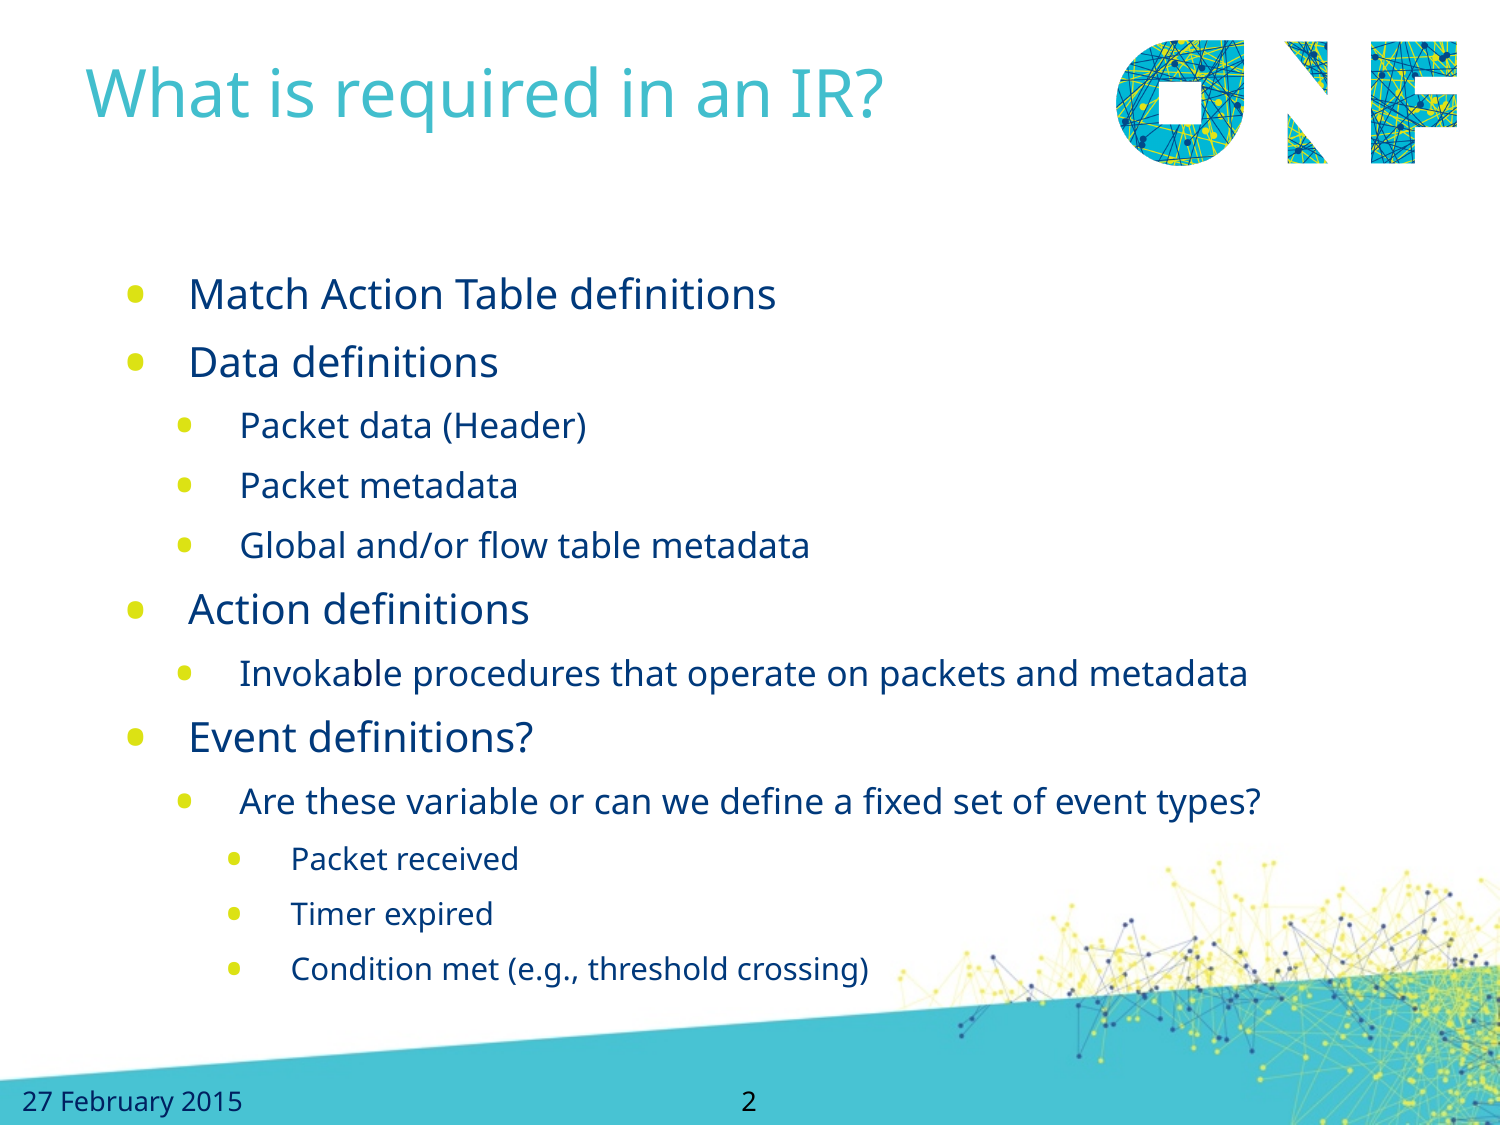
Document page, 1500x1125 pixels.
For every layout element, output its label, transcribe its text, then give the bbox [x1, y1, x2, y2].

picture [0, 0, 1500, 1125]
title What is required in an IR? [75, 45, 1111, 233]
slide_number 2 [728, 1078, 770, 1122]
list Match Action Table definitions Data definitions Packet data (Header) Packet metadata Global and/or flow table metadata Action definitions Invokable procedures that operate on packets and metadata Event definitions? Are these variable or can we define a fixed set of event types? Packet received Timer expired Condition met (e.g., threshold crossing) [75, 262, 1425, 1005]
